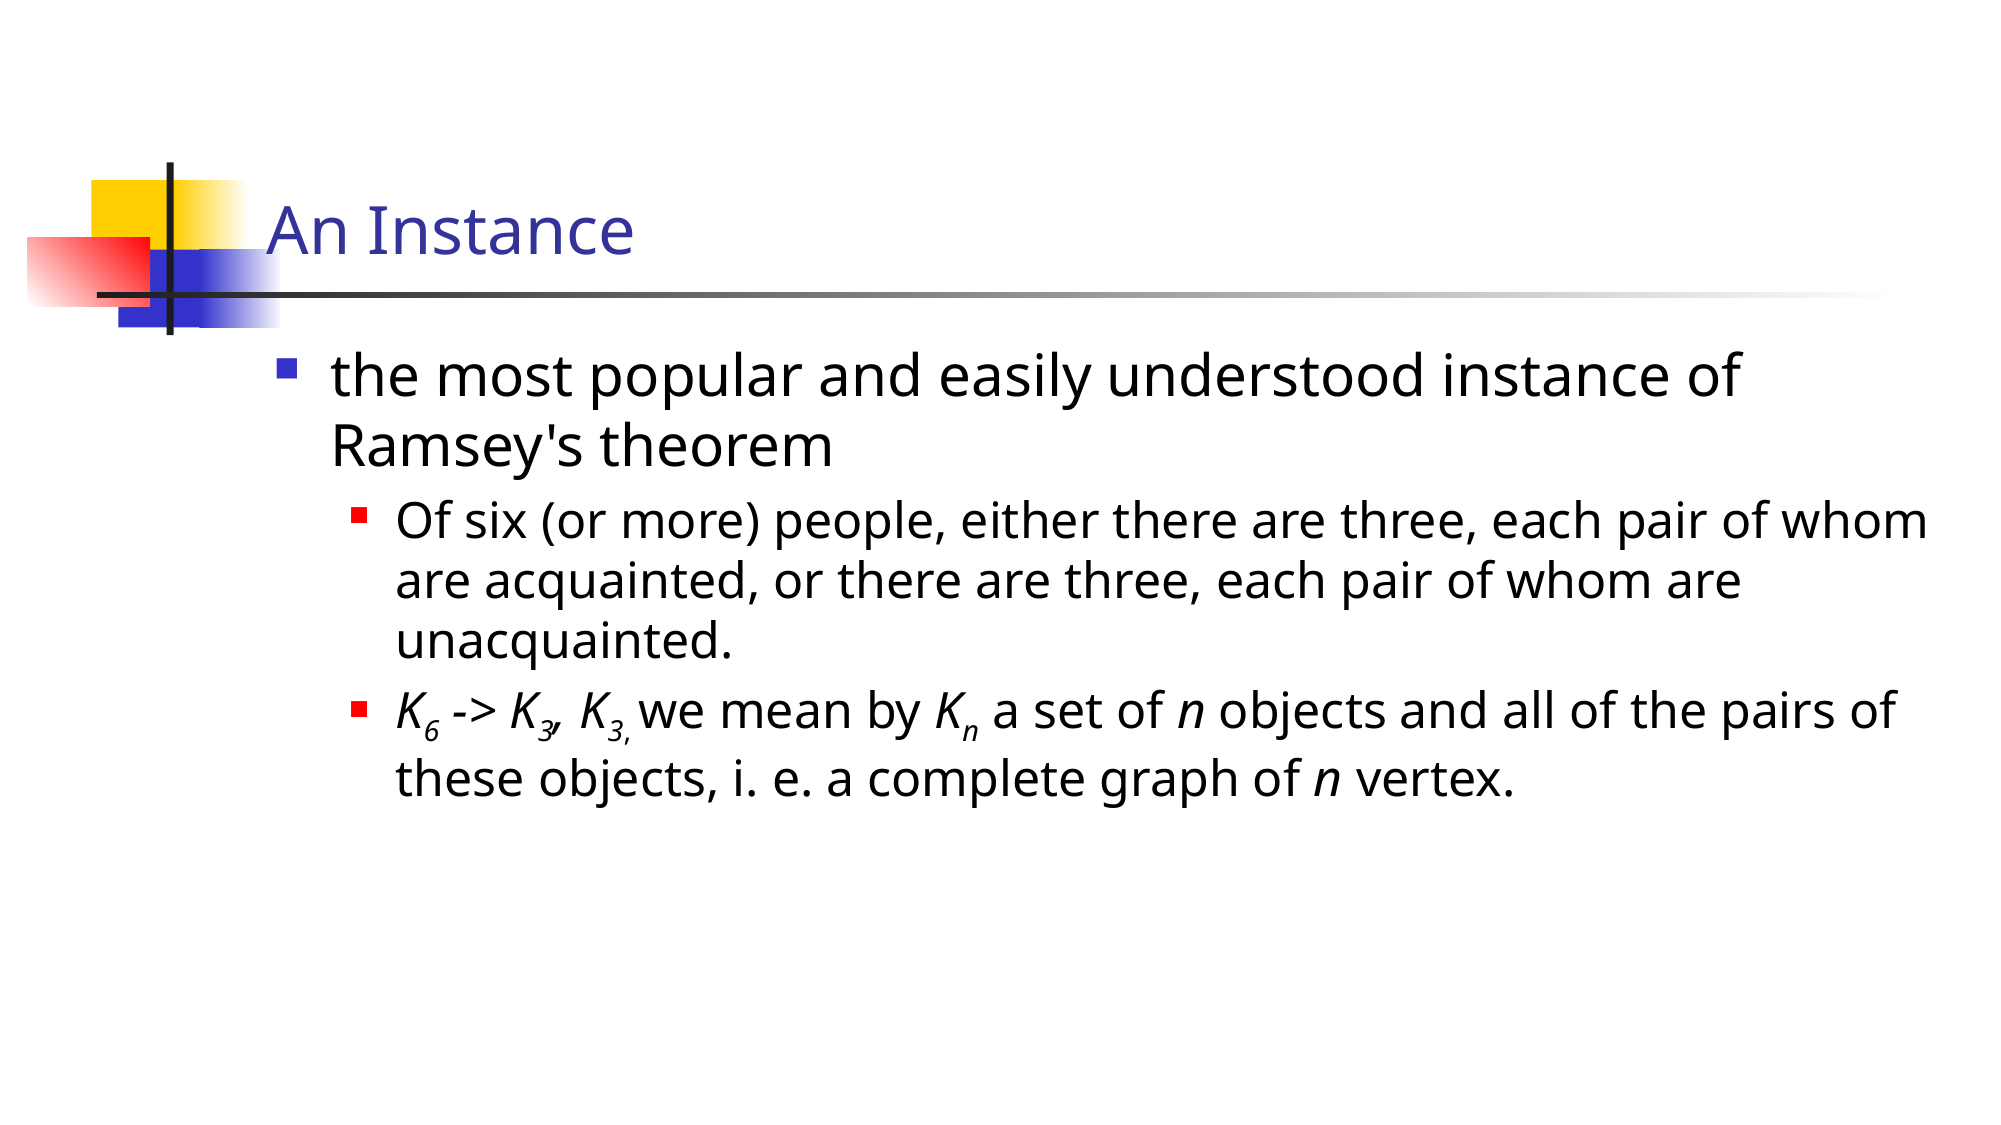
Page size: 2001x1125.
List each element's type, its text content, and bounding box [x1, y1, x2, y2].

title An Instance [251, 35, 1957, 275]
list the most popular and easily understood instance of Ramsey's theorem Of six (or more) people, either there are three, each pair of whom are acquainted, or there are three, each pair of whom are unacquainted. K6 -> K3, K3, we mean by Kn a set of n objects and all of the pairs of these objects, i. e. a complete graph of n vertex. [258, 331, 1959, 1006]
